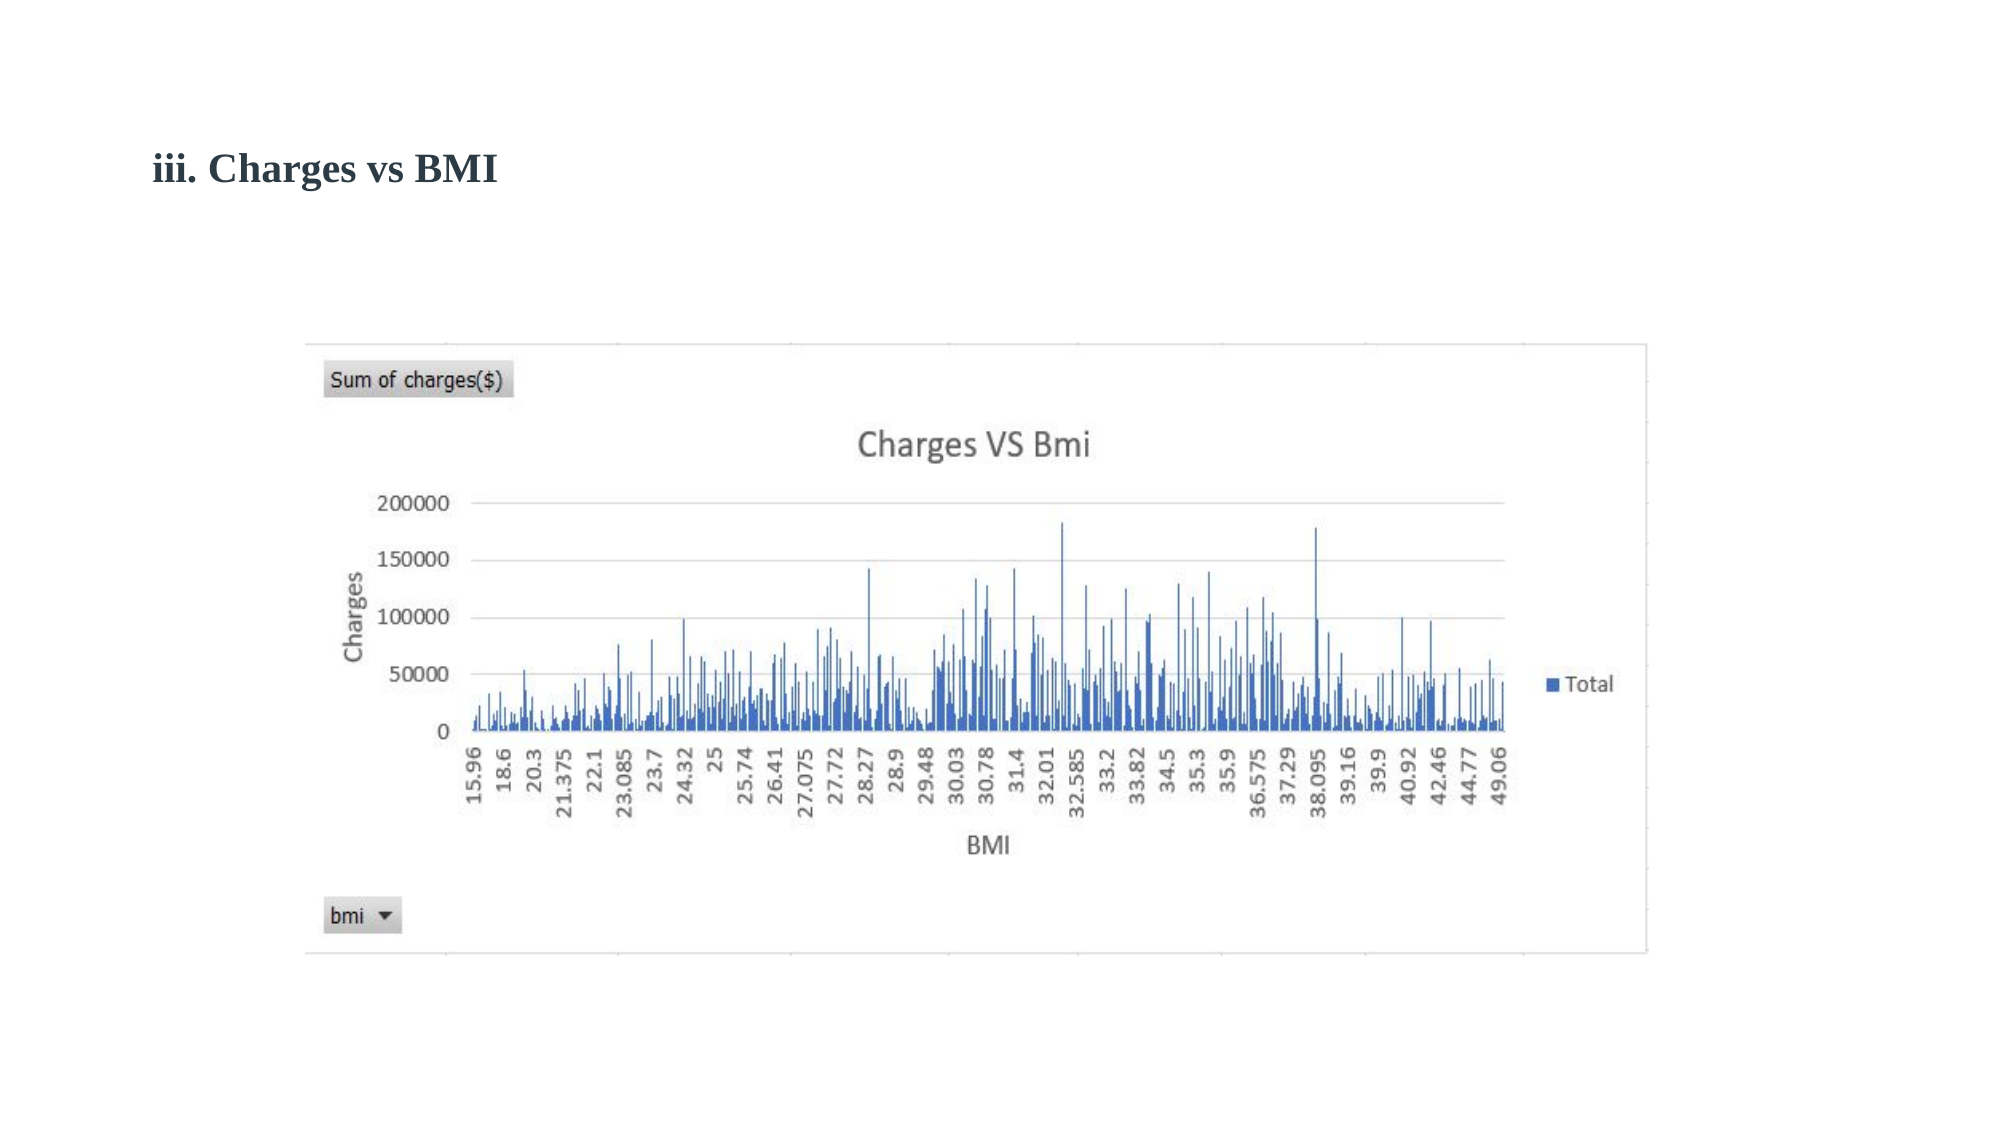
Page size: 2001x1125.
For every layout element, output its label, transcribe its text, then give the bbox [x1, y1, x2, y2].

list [305, 342, 1649, 956]
title iii. Charges vs BMI [137, 59, 1863, 278]
